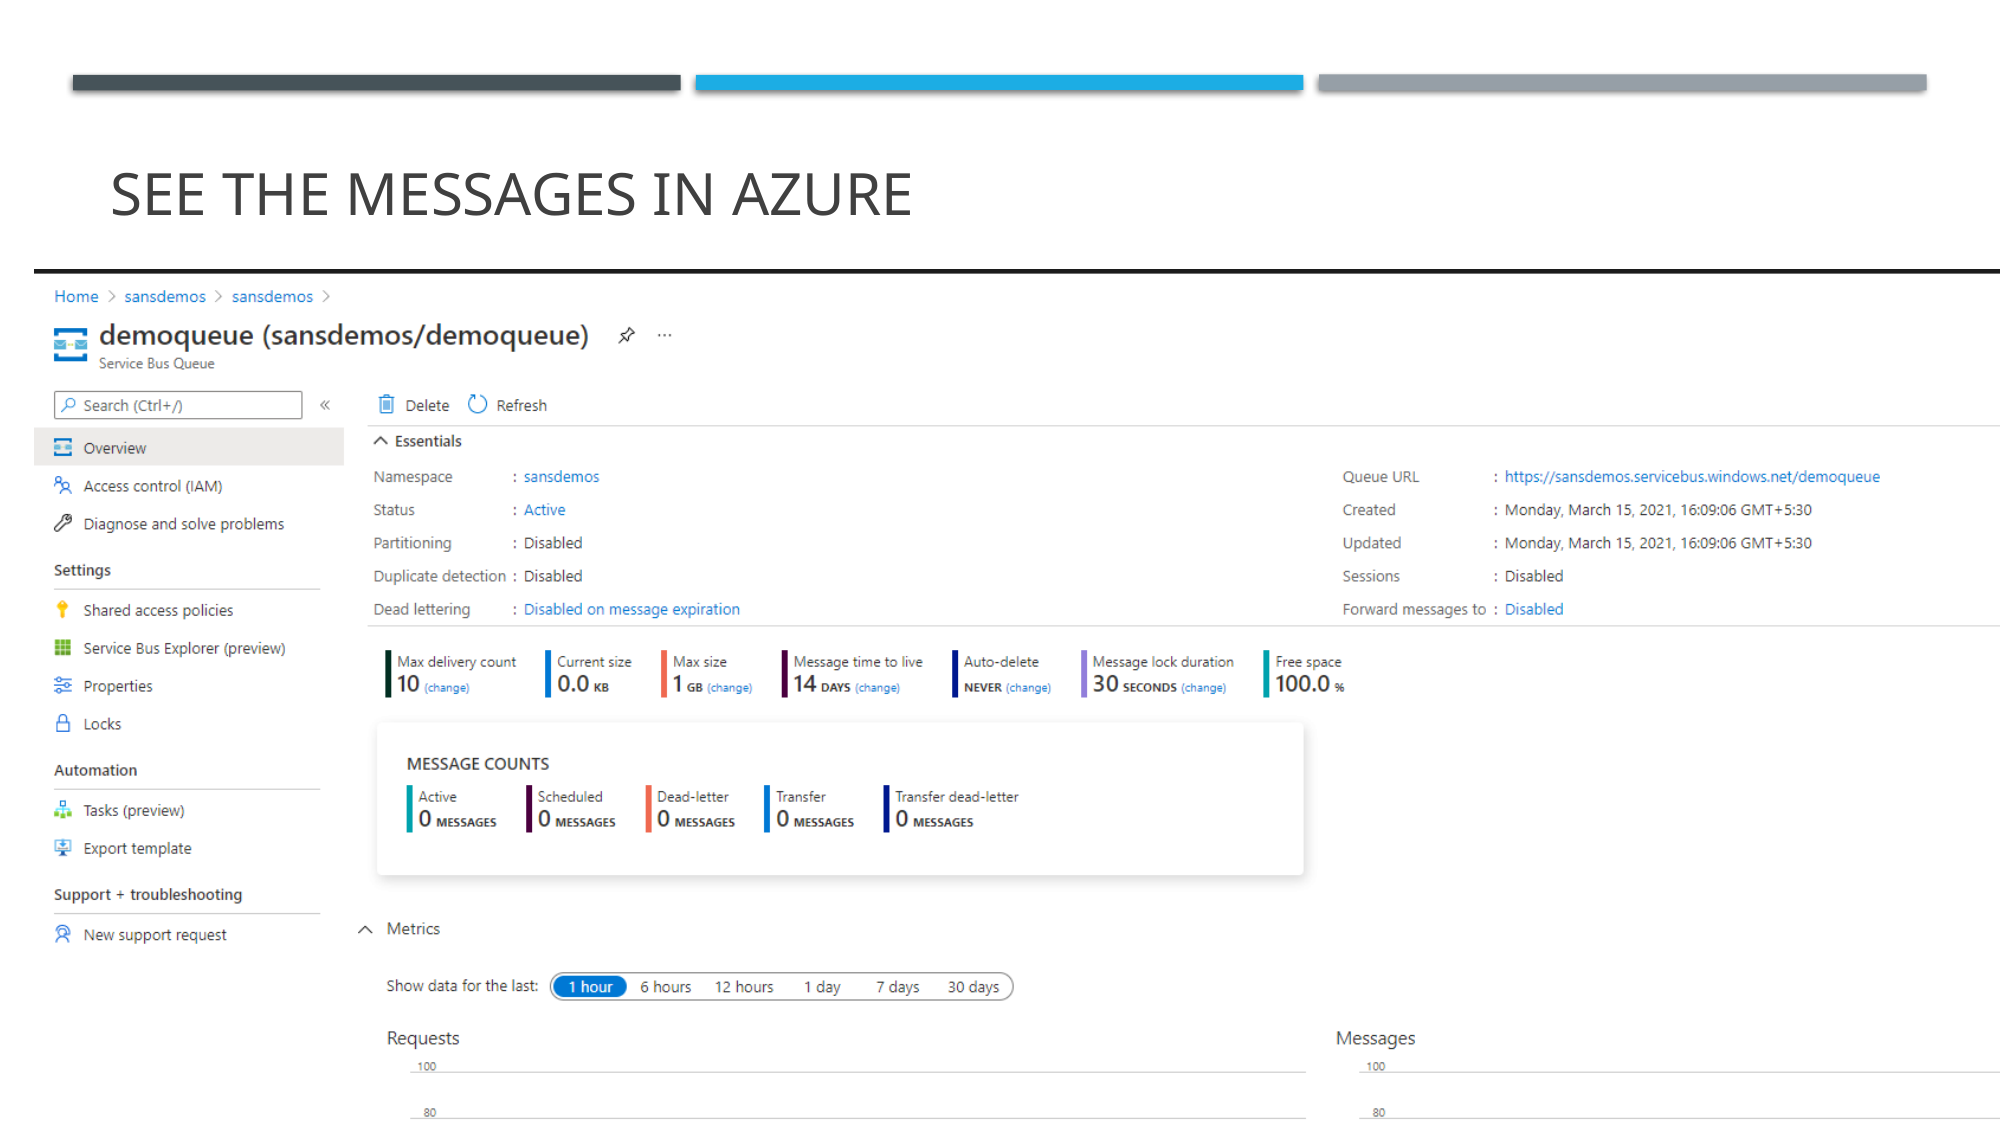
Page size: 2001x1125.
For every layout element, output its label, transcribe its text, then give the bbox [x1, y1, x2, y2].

title See the messages in azure [95, 115, 1905, 235]
picture [33, 269, 2000, 1125]
